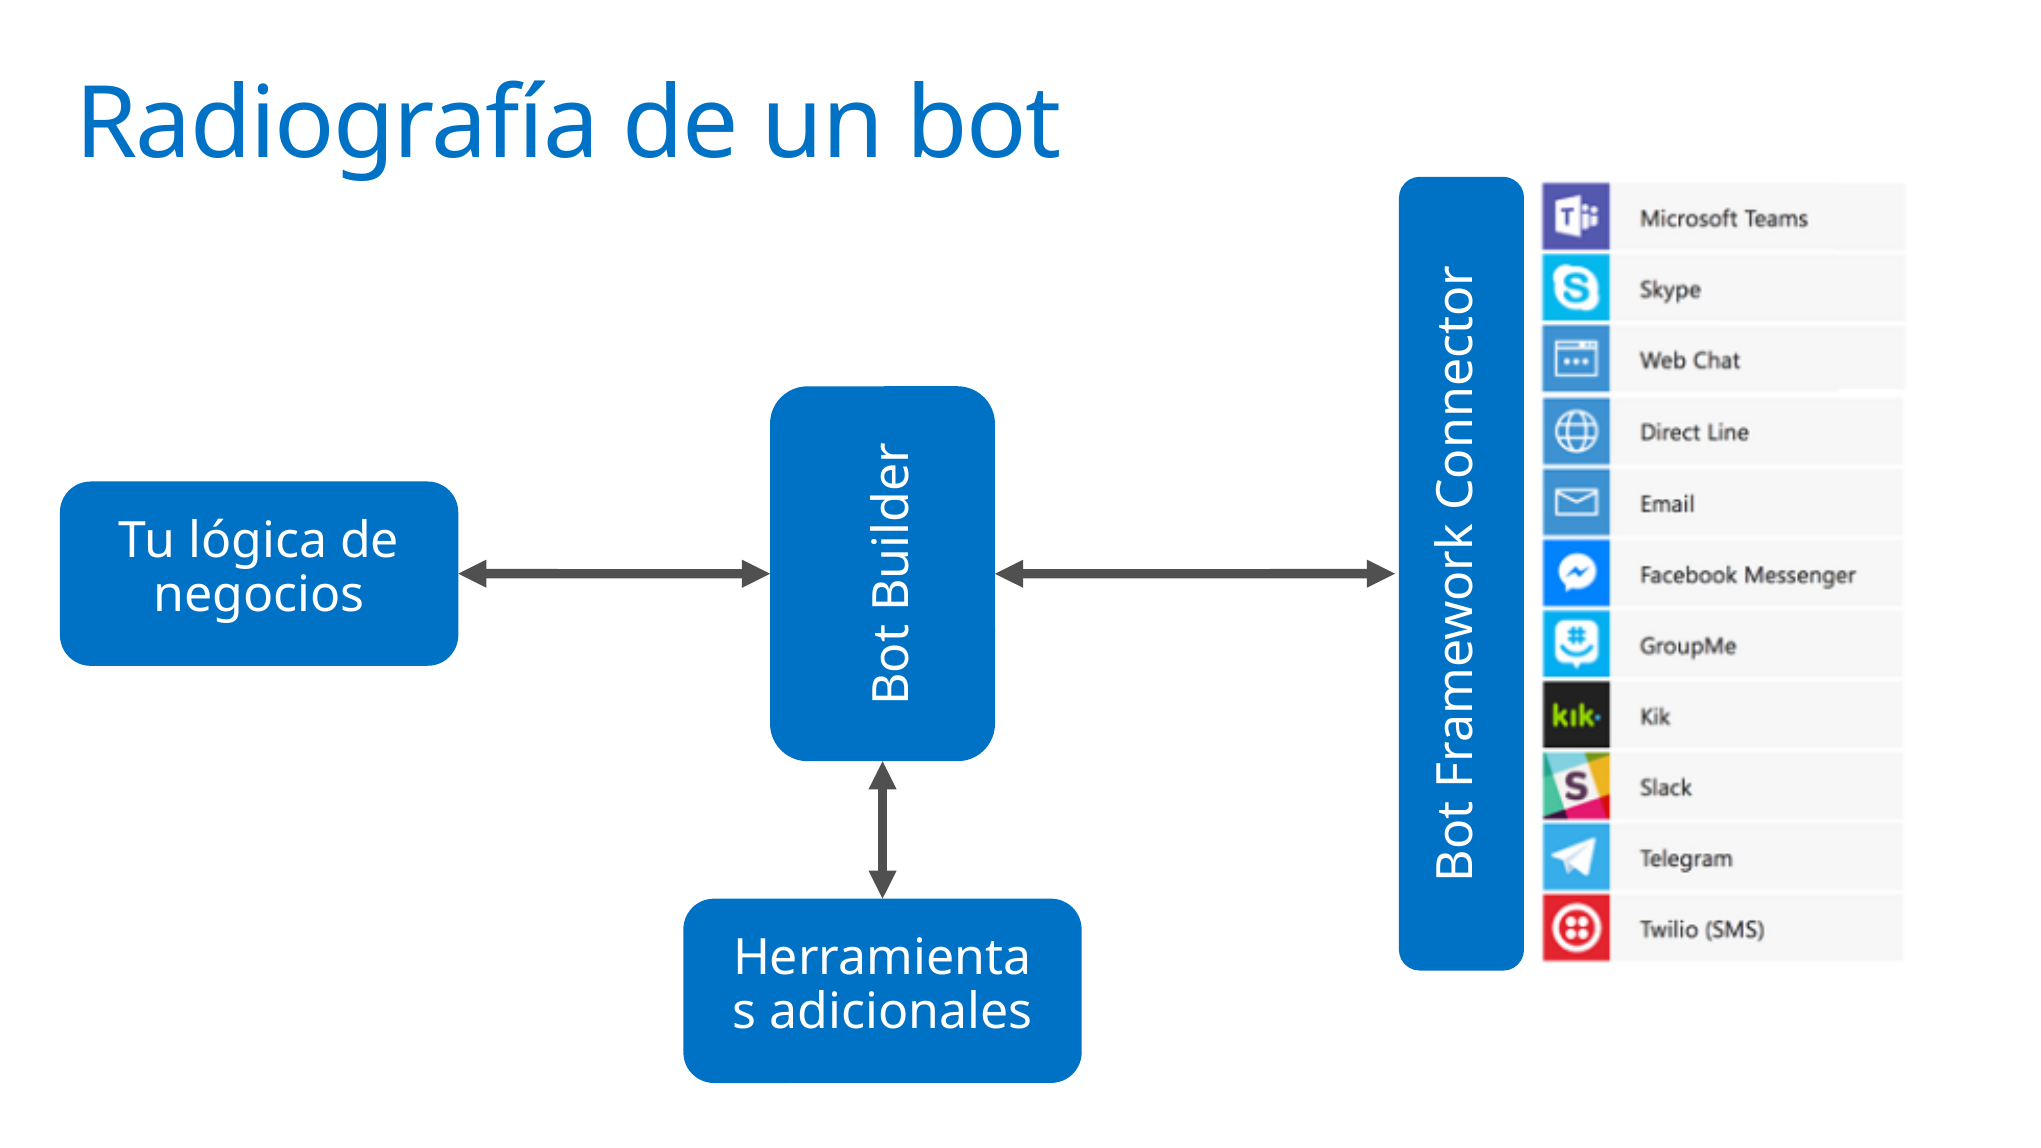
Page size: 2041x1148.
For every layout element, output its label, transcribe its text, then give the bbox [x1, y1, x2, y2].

title Radiografía de un bot [60, 55, 1980, 206]
text_box Herramientas adicionales [682, 897, 1083, 1084]
picture [1537, 177, 1915, 972]
text_box Bot Builder [769, 385, 996, 762]
text_box Tu lógica de negocios [59, 480, 460, 667]
text_box Bot Framework Connector [1398, 176, 1525, 972]
